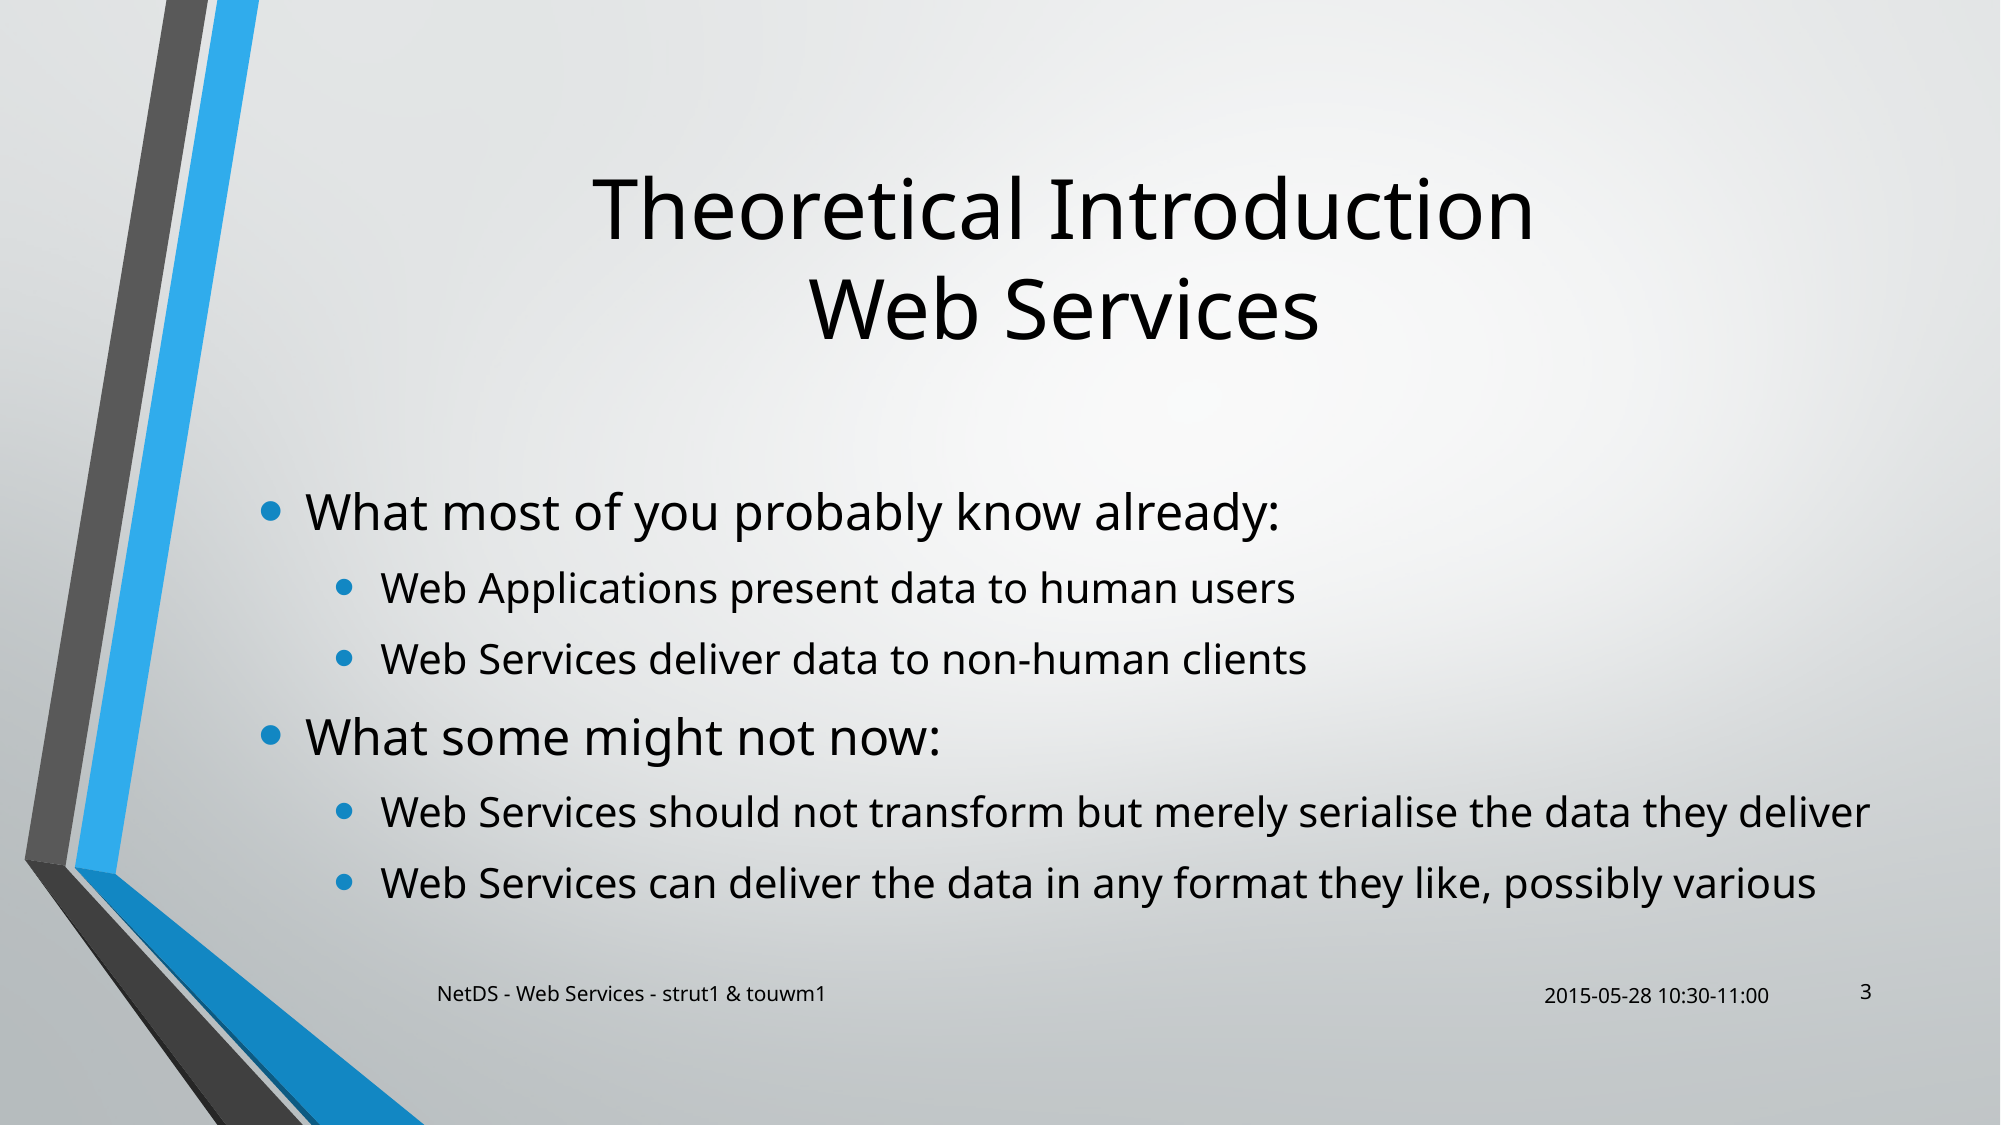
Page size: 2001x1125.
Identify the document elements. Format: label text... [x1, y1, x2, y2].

slide_number 3 [1796, 962, 1887, 1023]
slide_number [1451, 965, 1784, 1025]
title Theoretical Introduction Web Services [243, 112, 1887, 400]
list What most of you probably know already: Web Applications present data to human users Web Services deliver data to non-human clients What some might not now: Web Services should not transform but merely serialise the data they deliver Web Services can deliver the data in any format they like, possibly various [243, 437, 1887, 950]
footer NetDS - Web Services - strut1 & touwm1 [421, 965, 1439, 1025]
